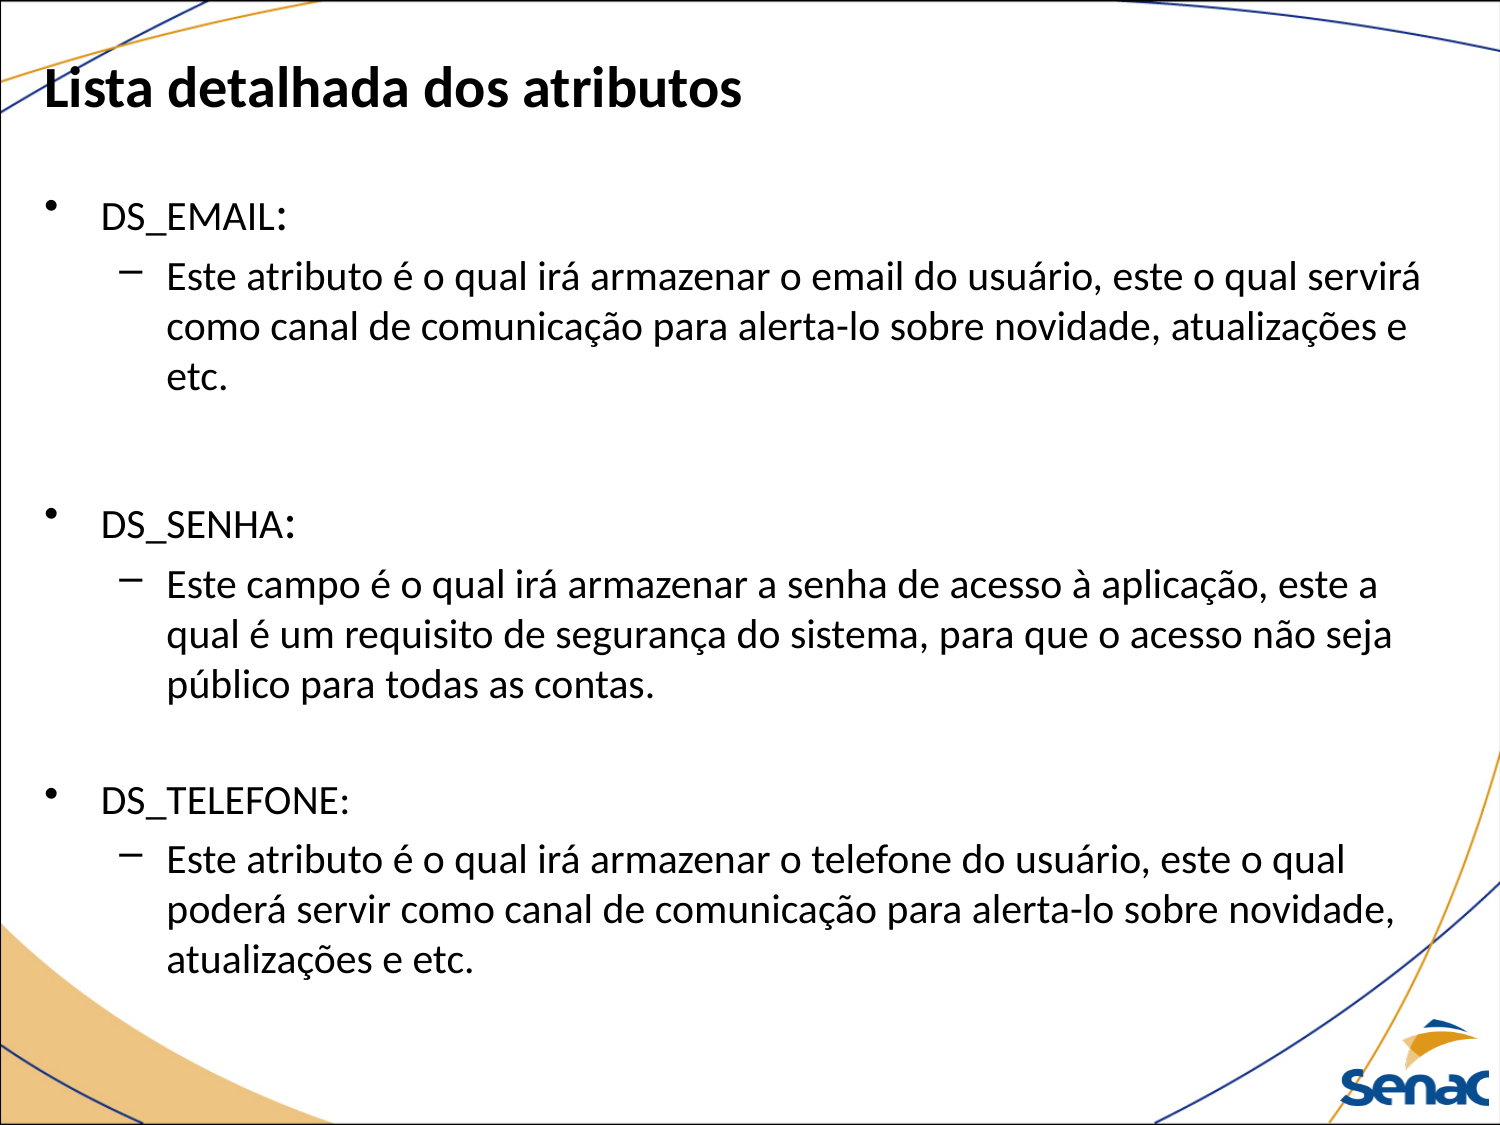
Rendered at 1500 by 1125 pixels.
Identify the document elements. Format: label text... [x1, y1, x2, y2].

picture [0, 0, 1500, 1125]
title Lista detalhada dos atributos [29, 30, 1471, 138]
list DS_EMAIL: Este atributo é o qual irá armazenar o email do usuário, este o qual servirá como canal de comunicação para alerta-lo sobre novidade, atualizações e etc. DS_SENHA: Este campo é o qual irá armazenar a senha de acesso à aplicação, este a qual é um requisito de segurança do sistema, para que o acesso não seja público para todas as contas. DS_TELEFONE: Este atributo é o qual irá armazenar o telefone do usuário, este o qual poderá servir como canal de comunicação para alerta-lo sobre novidade, atualizações e etc. [29, 172, 1471, 1094]
